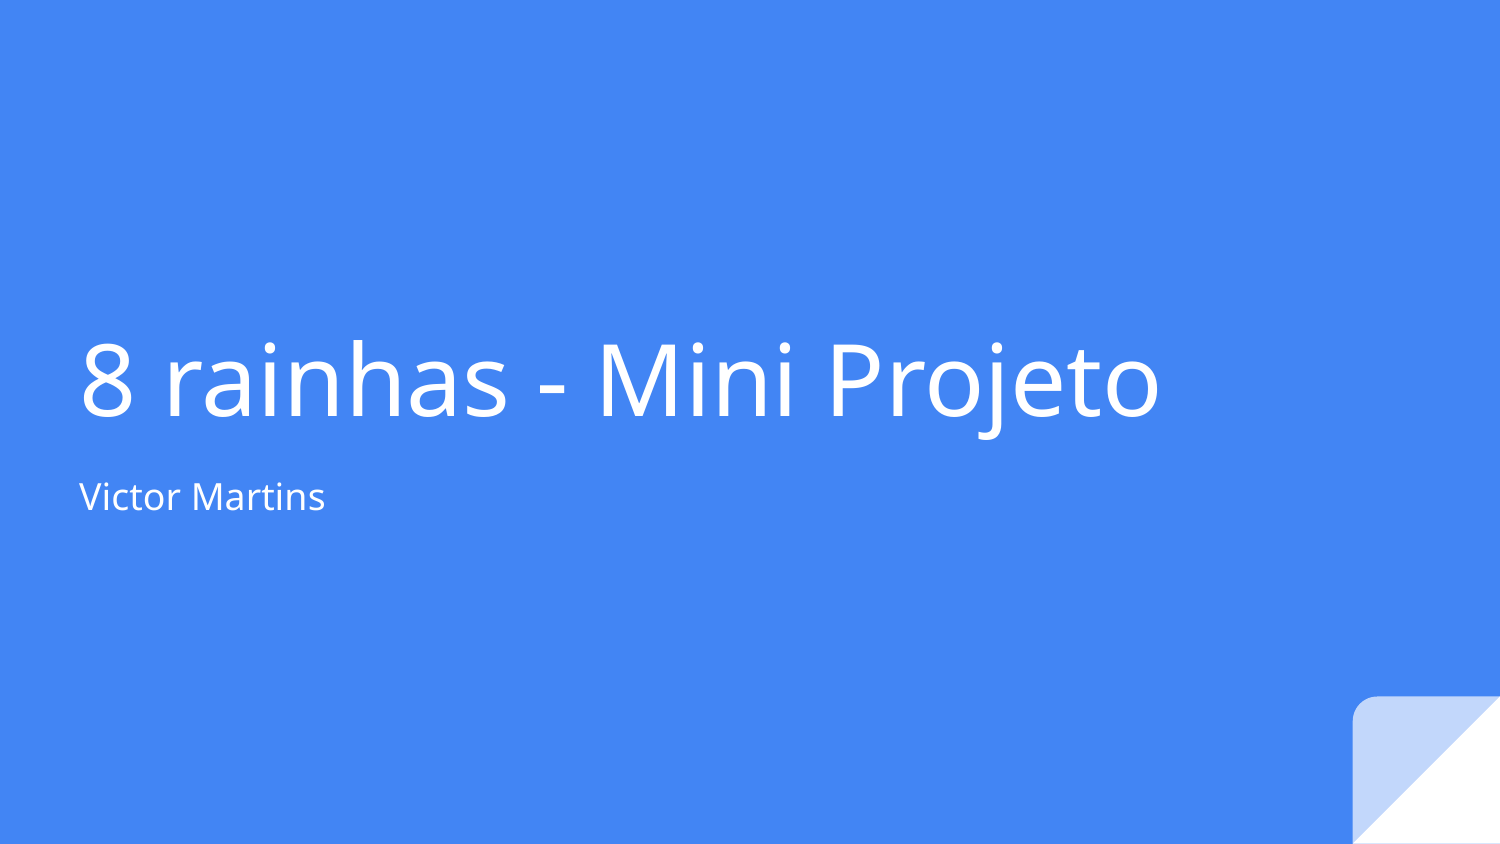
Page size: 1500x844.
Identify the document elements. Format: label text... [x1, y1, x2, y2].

subtitle Victor Martins [64, 457, 1413, 529]
title 8 rainhas - Mini Projeto [64, 298, 1413, 452]
